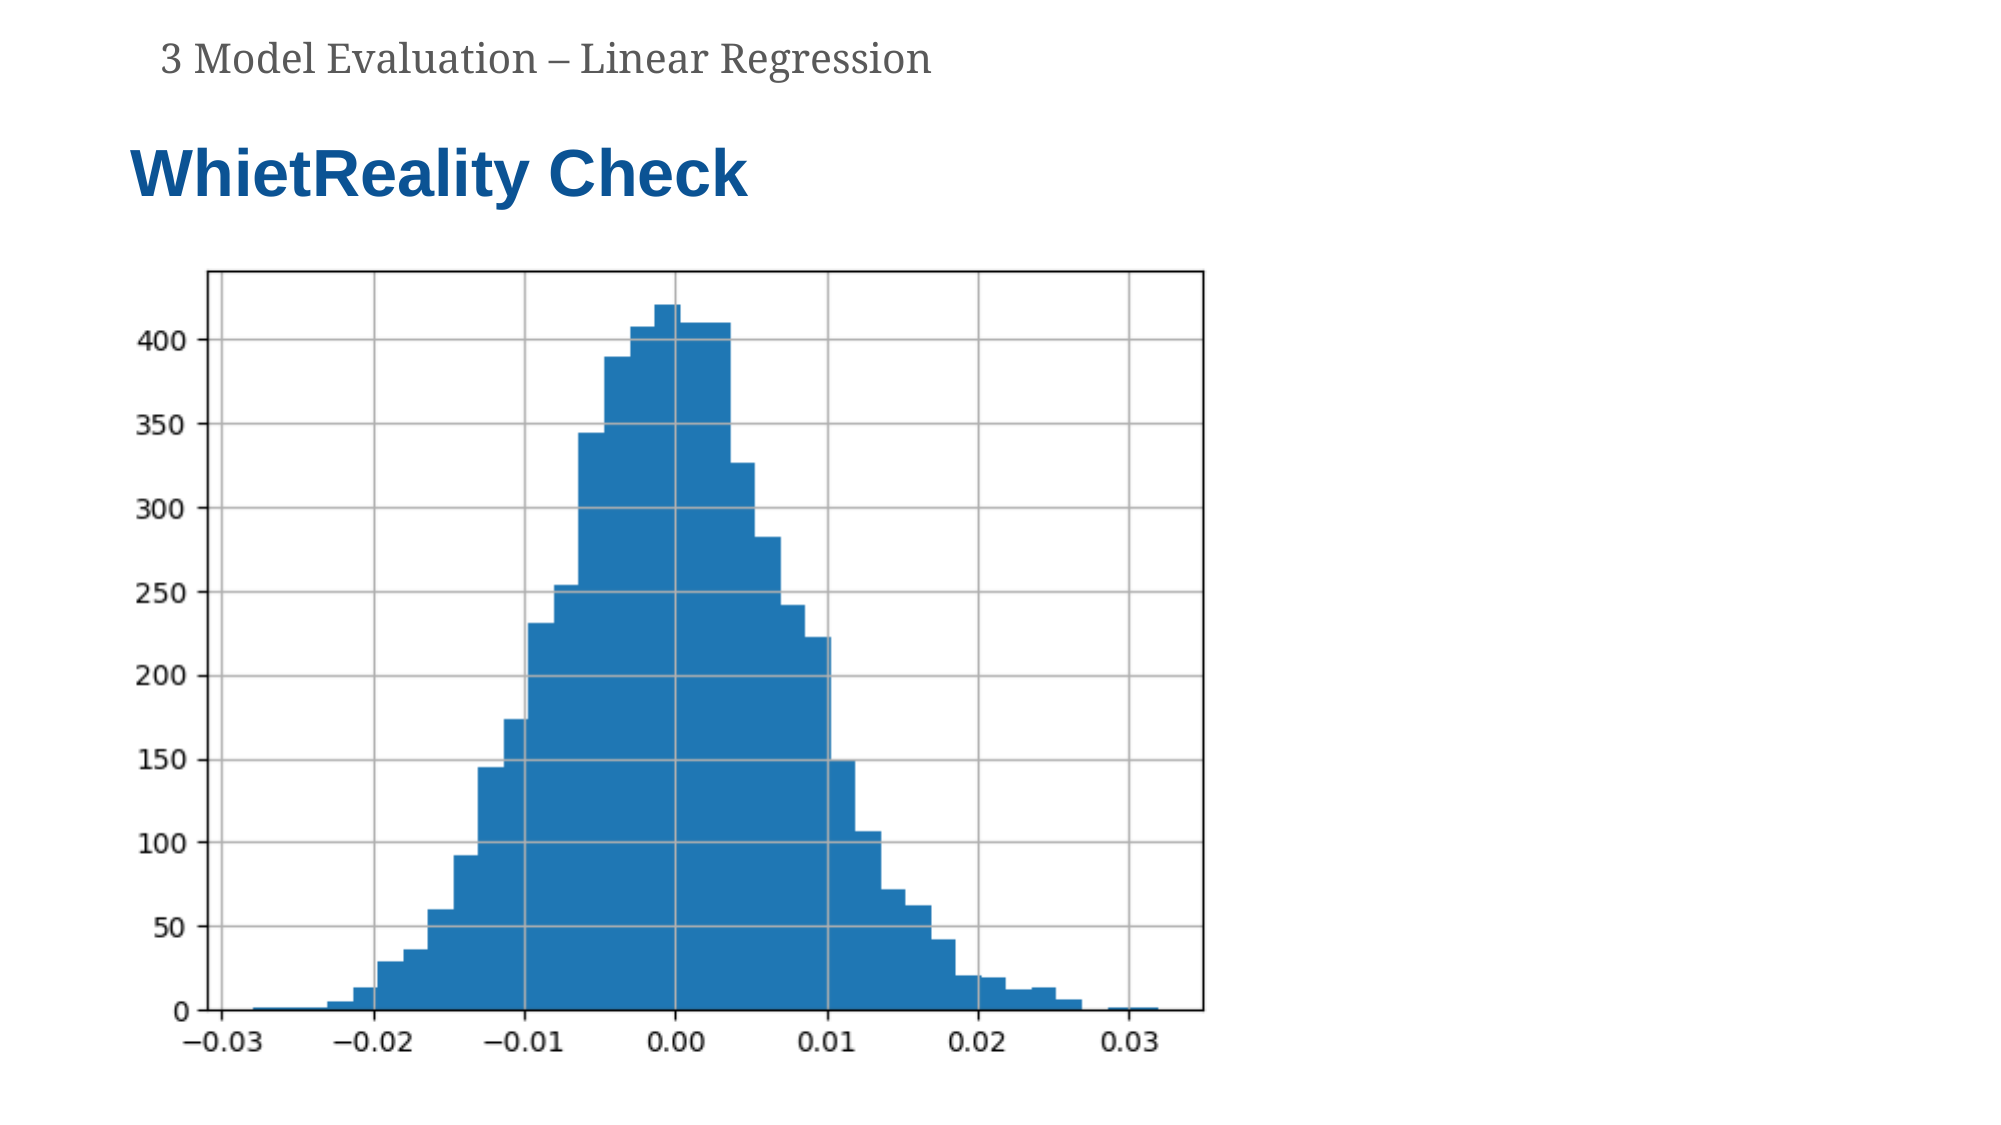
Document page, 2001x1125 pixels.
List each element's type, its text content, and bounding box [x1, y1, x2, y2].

text_box WhietReality Check [115, 114, 1724, 225]
list 3 Model Evaluation – Linear Regression [144, 0, 1856, 90]
picture [115, 251, 1223, 1078]
